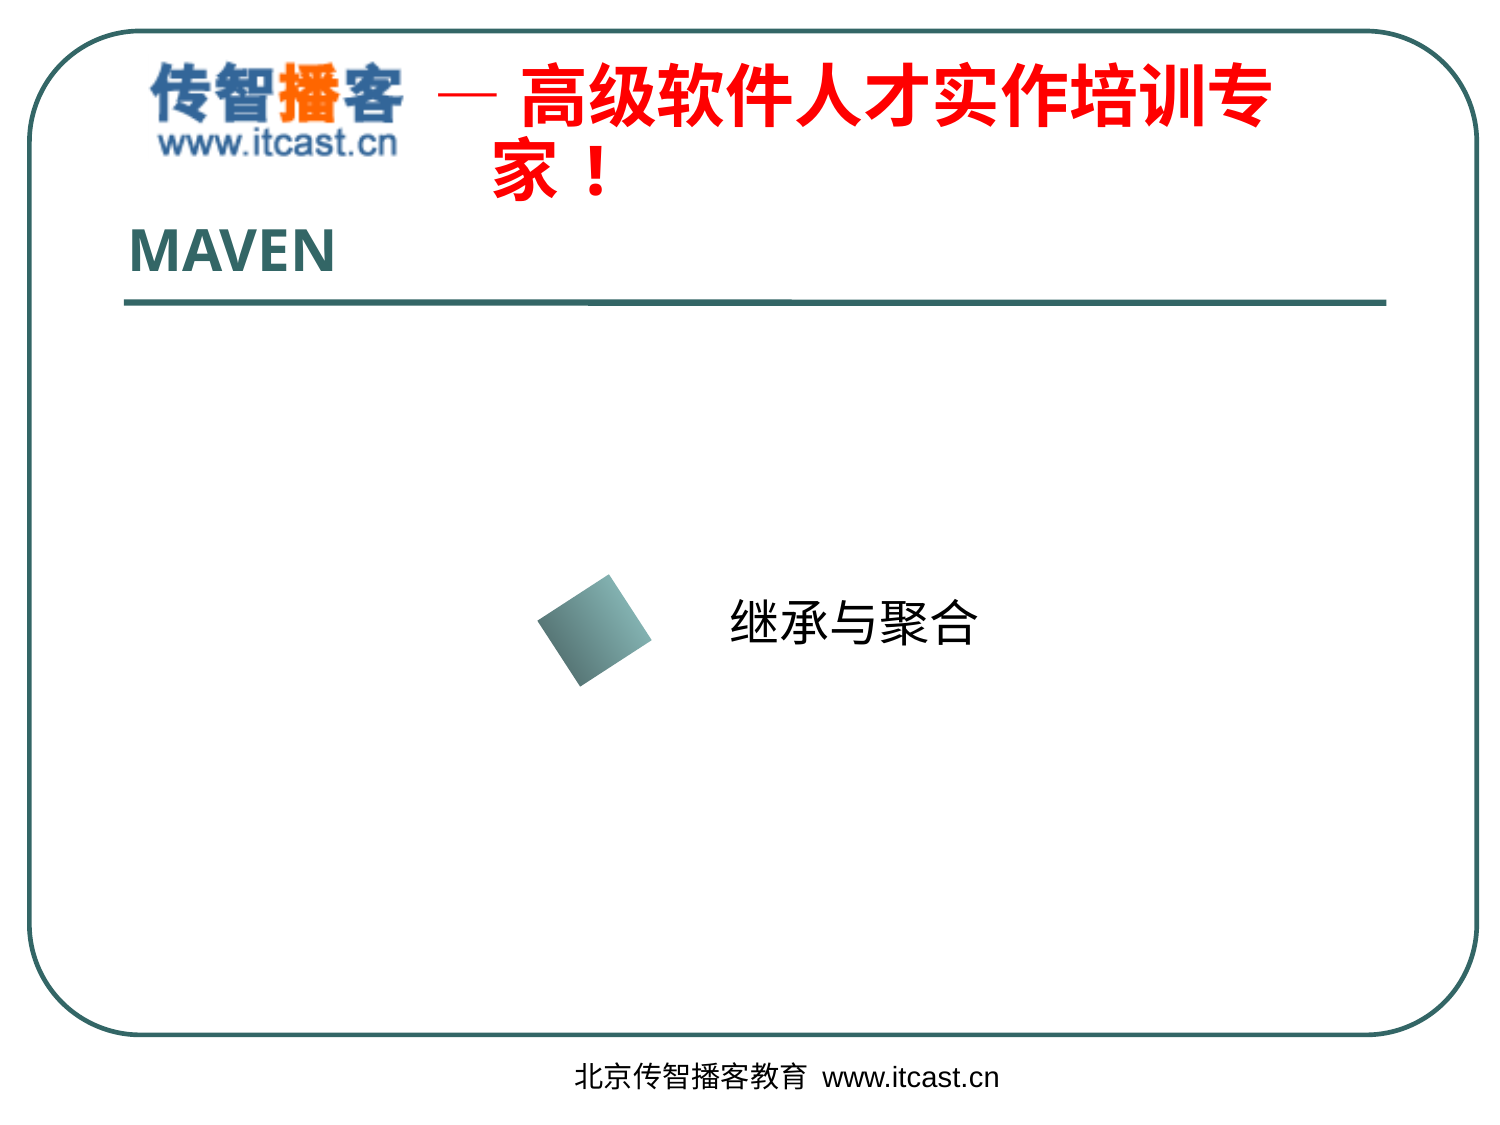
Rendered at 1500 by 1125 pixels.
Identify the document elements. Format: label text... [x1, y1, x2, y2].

text_box 继承与聚合 [714, 590, 1500, 660]
text_box [537, 574, 652, 687]
footer 北京传智播客教育 www.itcast.cn [549, 1050, 1025, 1125]
title MAVEN [112, 54, 1375, 291]
